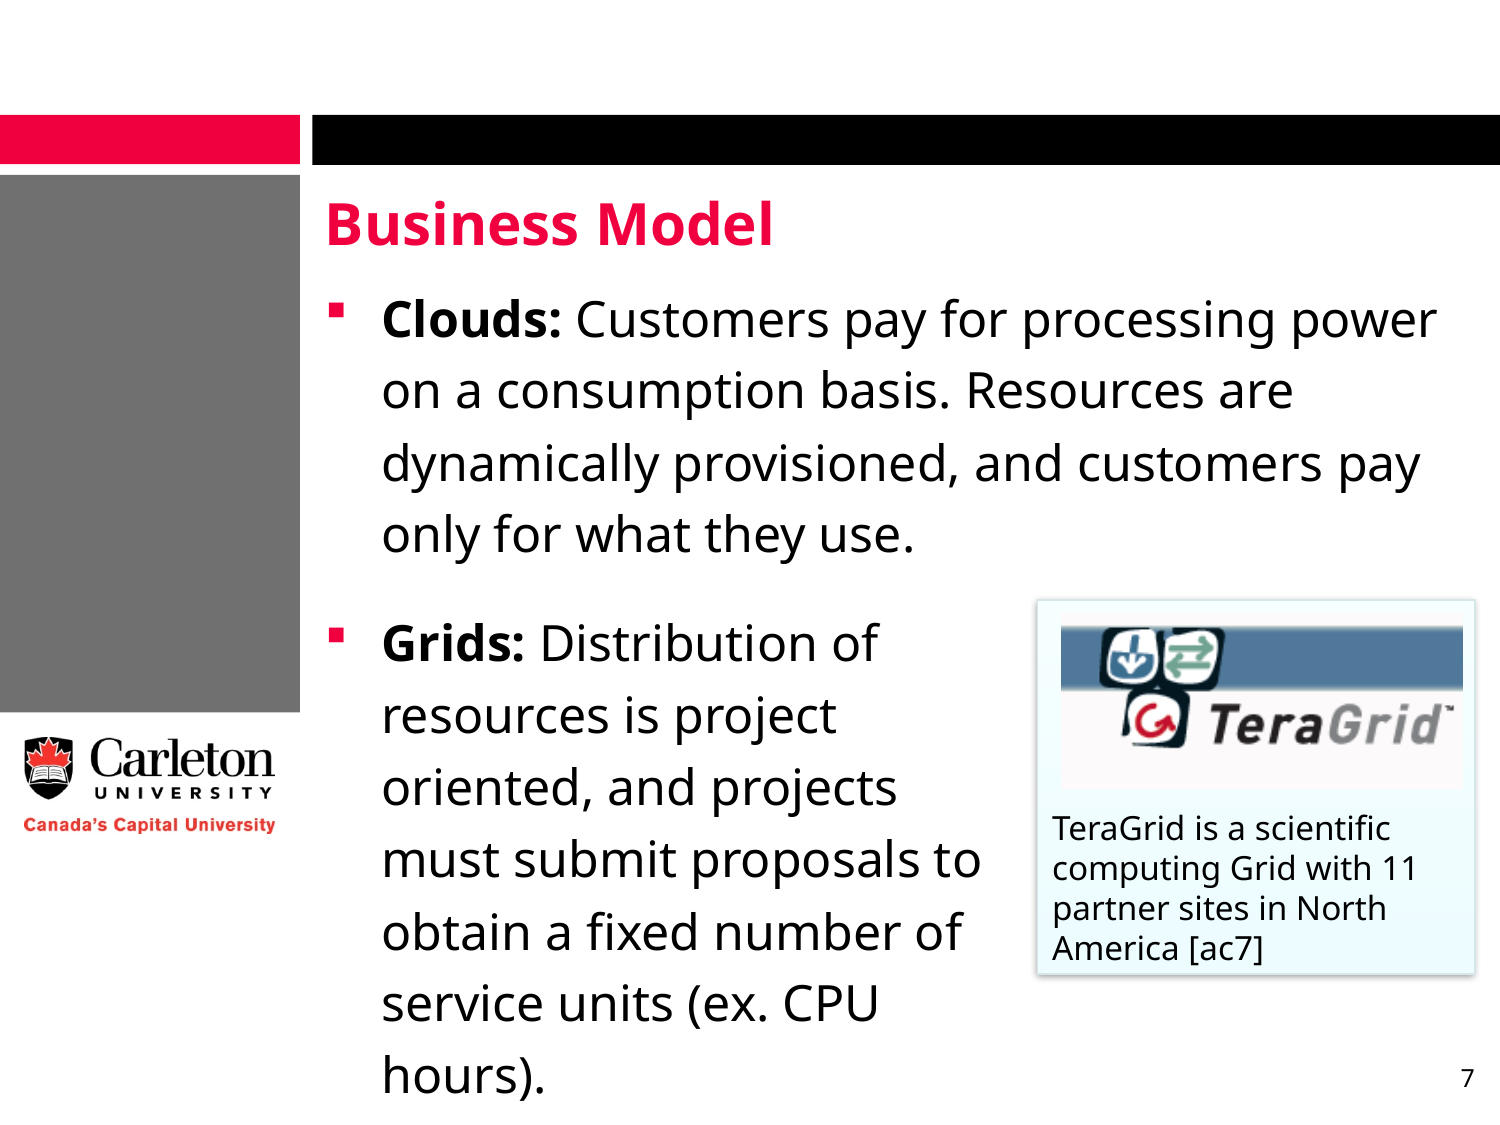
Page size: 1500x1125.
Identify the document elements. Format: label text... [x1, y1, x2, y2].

text_box TeraGrid is a scientific computing Grid with 11 partner sites in North America [ac7] [1037, 599, 1476, 975]
slide_number 7 [1074, 1062, 1476, 1101]
picture [24, 737, 275, 834]
picture [1061, 612, 1463, 790]
text_box Grids: Distribution of resources is project oriented, and projects must submit proposals to obtain a fixed number of service units (ex. CPU hours). [324, 599, 1025, 1050]
title Business Model [324, 187, 1451, 274]
list Clouds: Customers pay for processing power on a consumption basis. Resources are dynamically provisioned, and customers pay only for what they use. [324, 274, 1451, 601]
